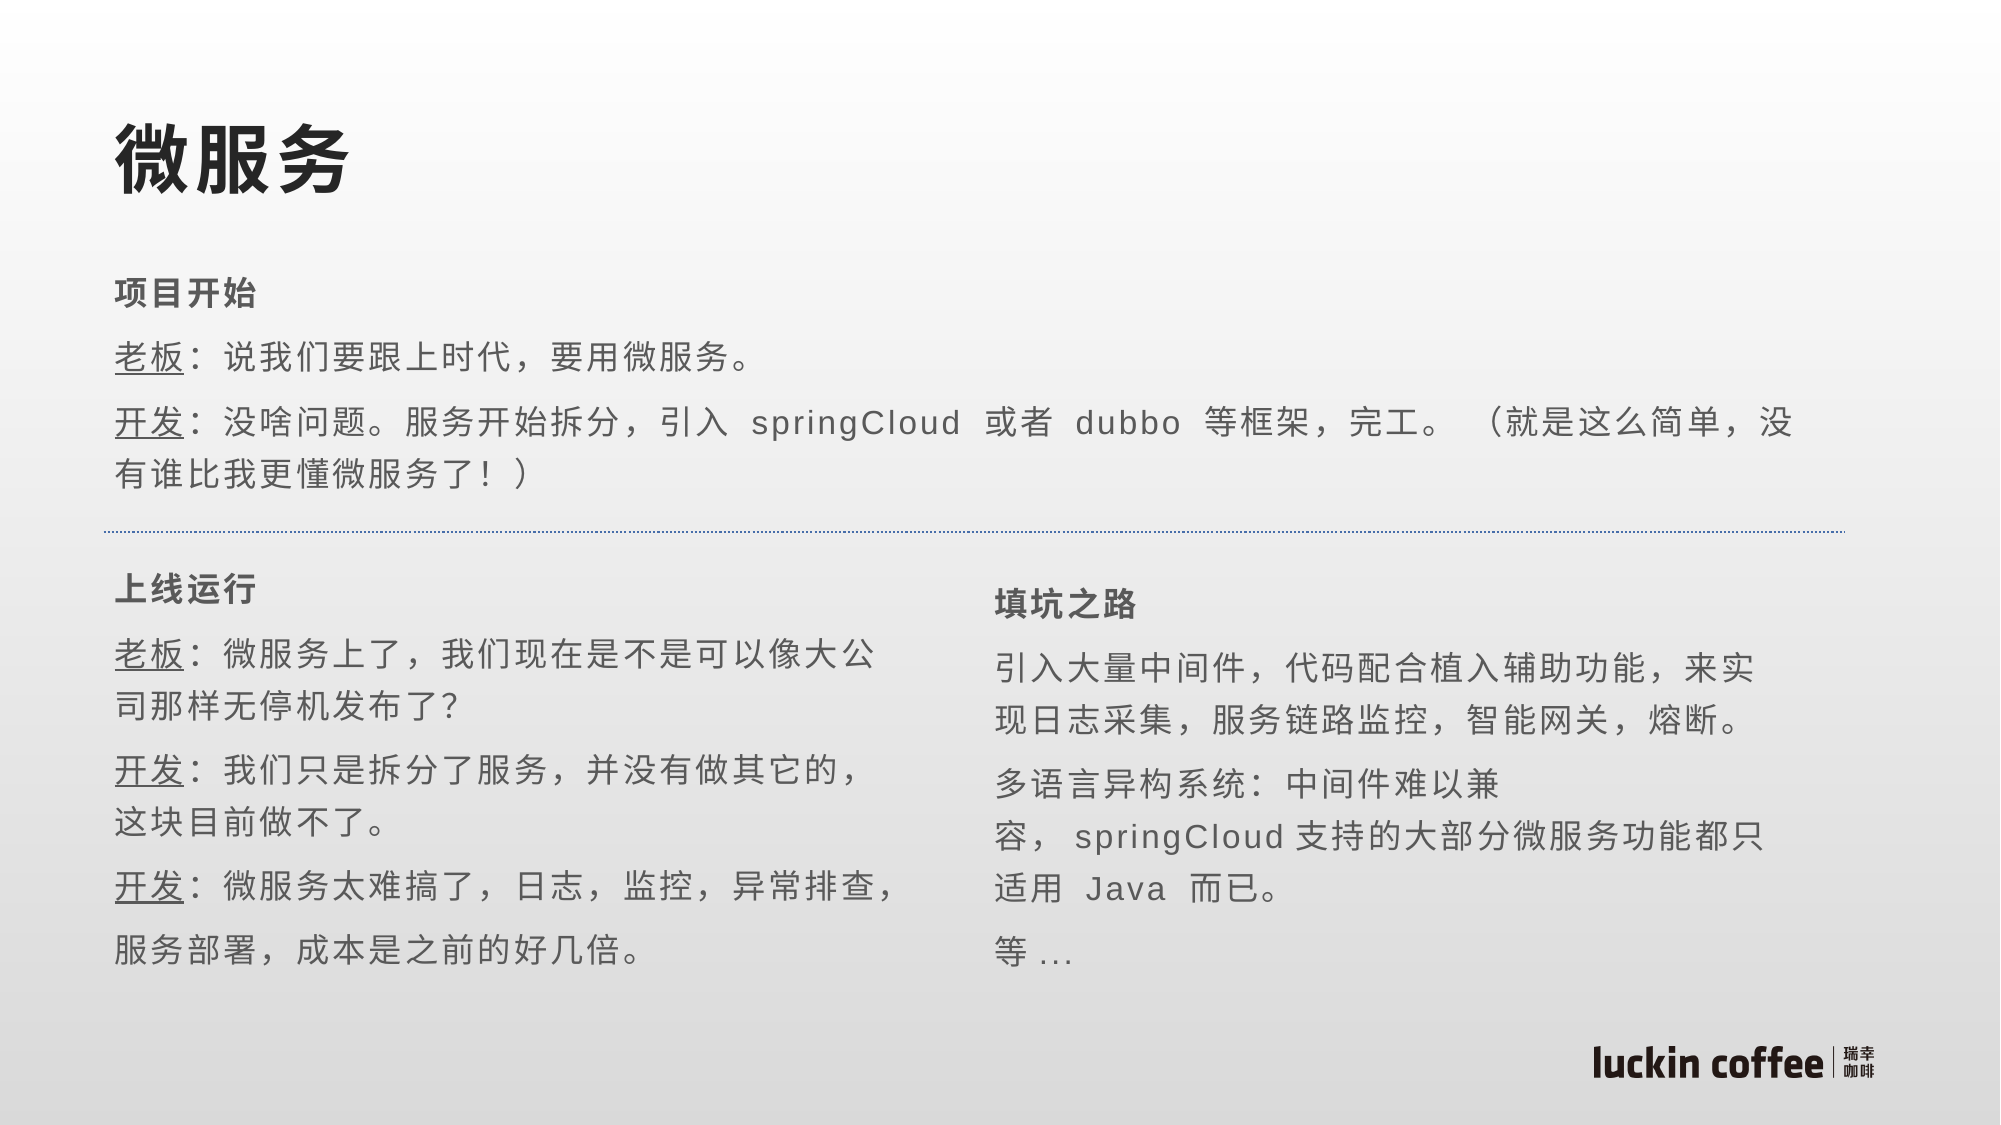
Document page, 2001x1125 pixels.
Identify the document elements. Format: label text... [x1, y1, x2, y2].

text_box 填坑之路 引入大量中间件，代码配合植入辅助功能，来实现日志采集，服务链路监控，智能网关，熔断。 多语言异构系统：中间件难以兼容，springCloud支持的大部分微服务功能都只适用 Java 而已。 等... [979, 563, 1802, 1044]
picture [1594, 1046, 1874, 1078]
list 项目开始 老板：说我们要跟上时代，要用微服务。 开发：没啥问题。服务开始拆分，引入 springCloud 或者 dubbo 等框架，完工。 （就是这么简单，没有谁比我更懂微服务了！） [99, 252, 1824, 550]
title 微服务 [99, 99, 1900, 216]
text_box 上线运行 老板：微服务上了，我们现在是不是可以像大公司那样无停机发布了？ 开发：我们只是拆分了服务，并没有做其它的，这块目前做不了。 开发：微服务太难搞了，日志，监控，异常排查， 服务部署，成本是之前的好几倍。 [99, 549, 922, 1030]
